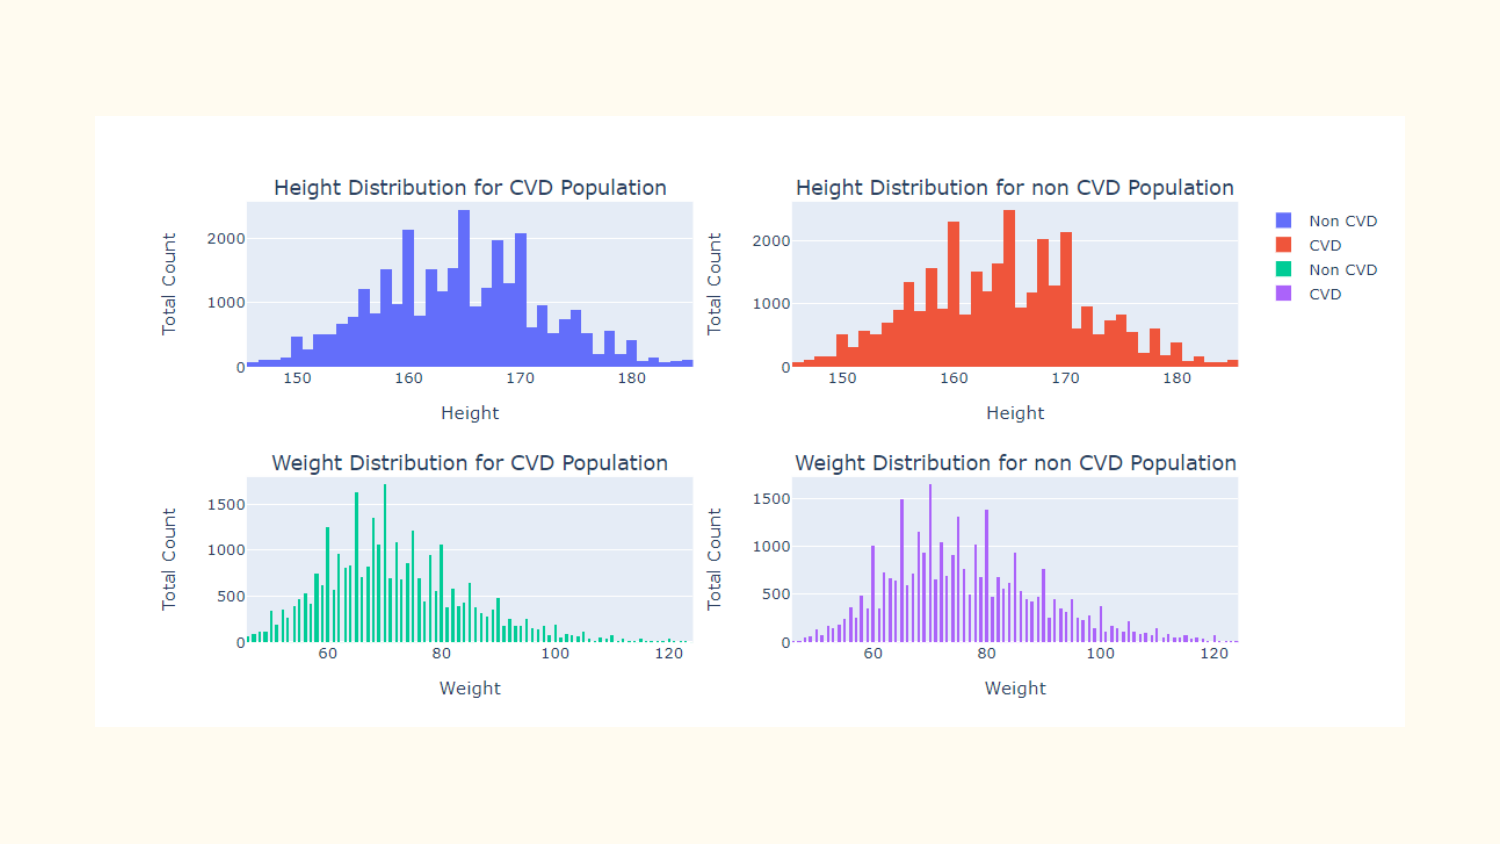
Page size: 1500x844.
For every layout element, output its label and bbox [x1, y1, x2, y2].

picture [95, 116, 1405, 727]
